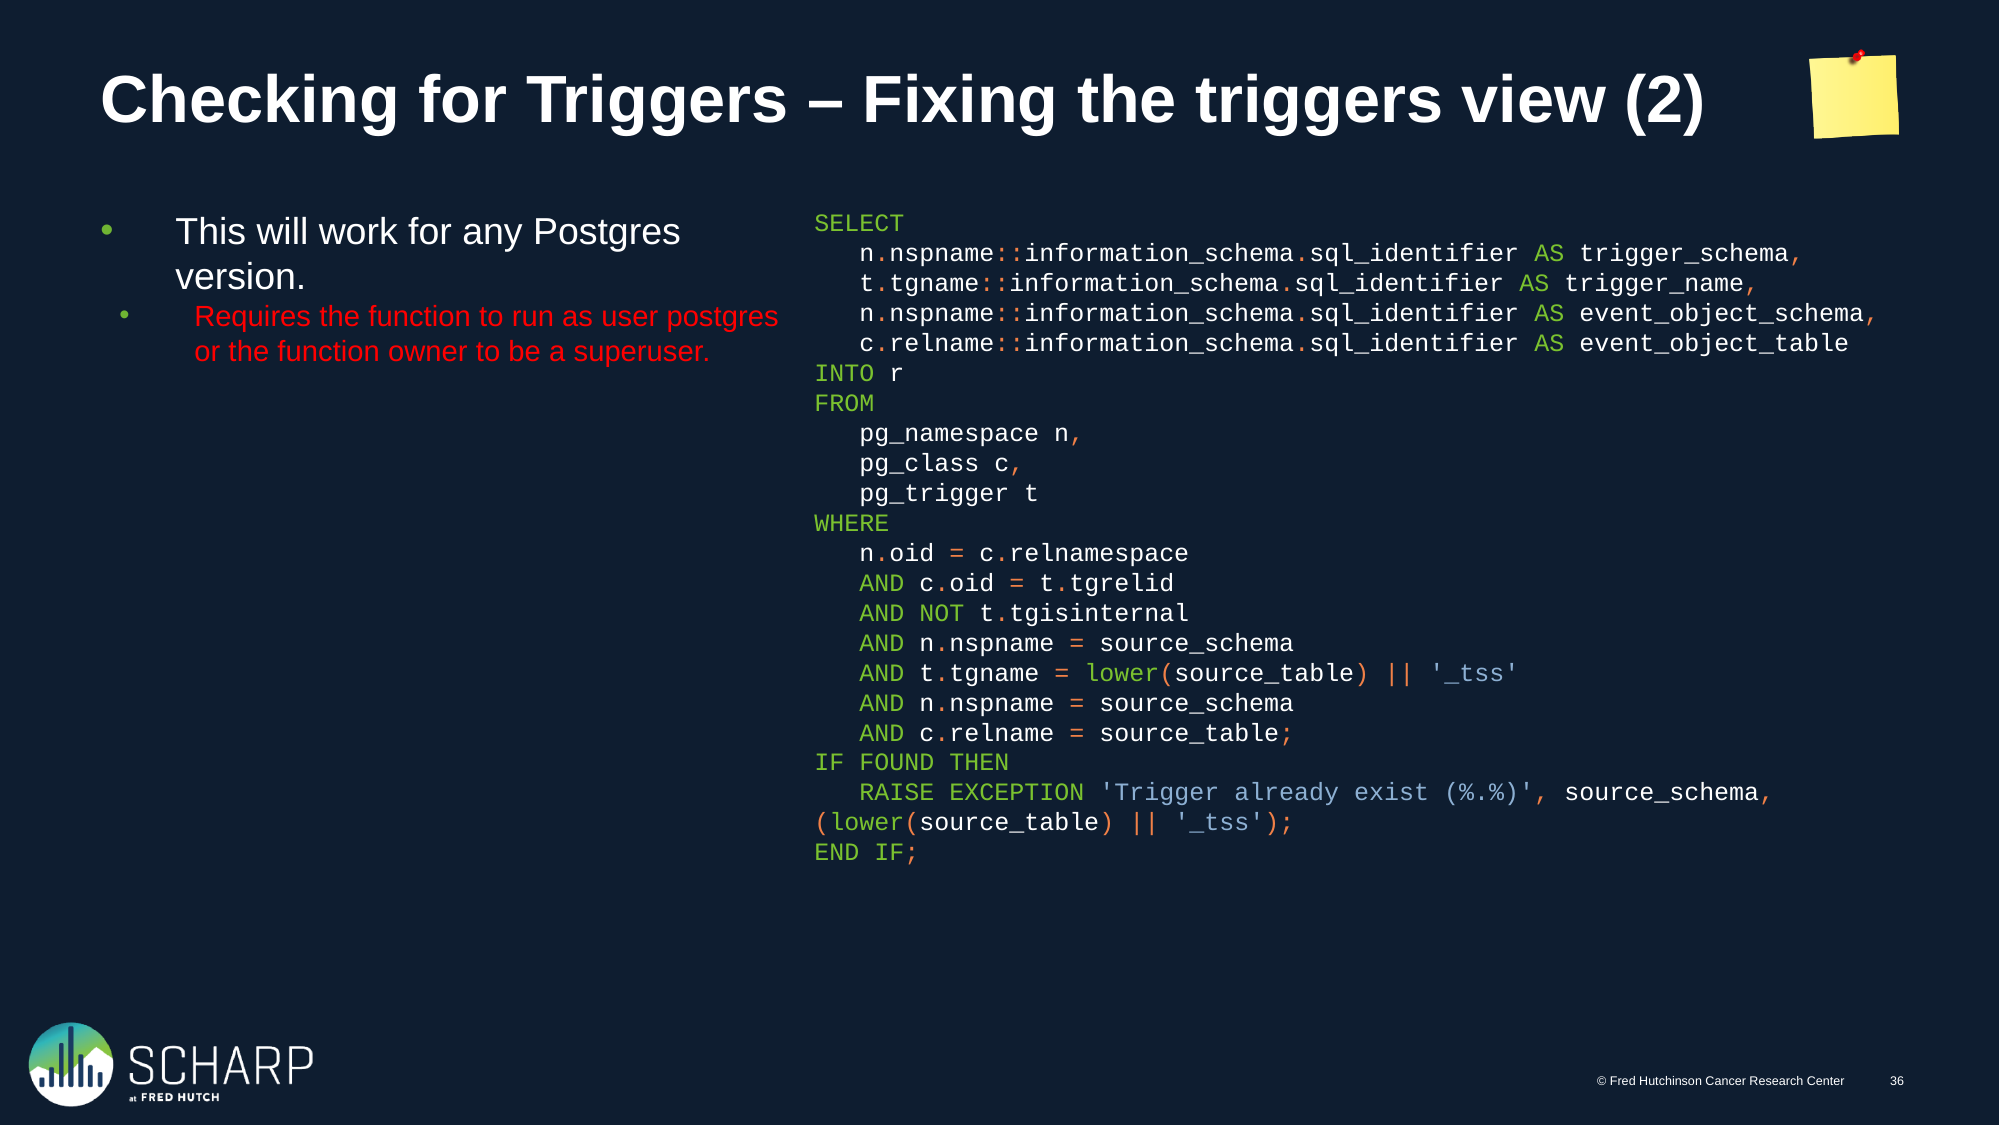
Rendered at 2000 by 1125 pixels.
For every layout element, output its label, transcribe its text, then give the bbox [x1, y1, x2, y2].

slide_number 35 [1837, 1065, 1919, 1103]
picture [18, 1003, 324, 1125]
picture [1809, 49, 1899, 140]
list This will work for any Postgres version. Requires the function to run as user postgres or the function owner to be a superuser. [100, 206, 790, 1002]
title Checking for Triggers – Fixing the triggers view (2) [100, 23, 1899, 136]
list SELECT n.nspname::information_schema.sql_identifier AS trigger_schema, t.tgname::information_schema.sql_identifier AS trigger_name, n.nspname::information_schema.sql_identifier AS event_object_schema, c.relname::information_schema.sql_identifier AS event_object_table INTO r FROM pg_namespace n, pg_class c, pg_trigger t WHERE n.oid = c.relnamespace AND c.oid = t.tgrelid AND NOT t.tgisinternal AND n.nspname = source_schema AND t.tgname = lower(source_table) || '_tss' AND n.nspname = source_schema AND c.relname = source_table; IF FOUND THEN RAISE EXCEPTION 'Trigger already exist (%.%)', source_schema, (lower(source_table) || '_tss'); END IF; [814, 206, 1900, 1002]
footer © Fred Hutchinson Cancer Research Center [1288, 1065, 1837, 1103]
